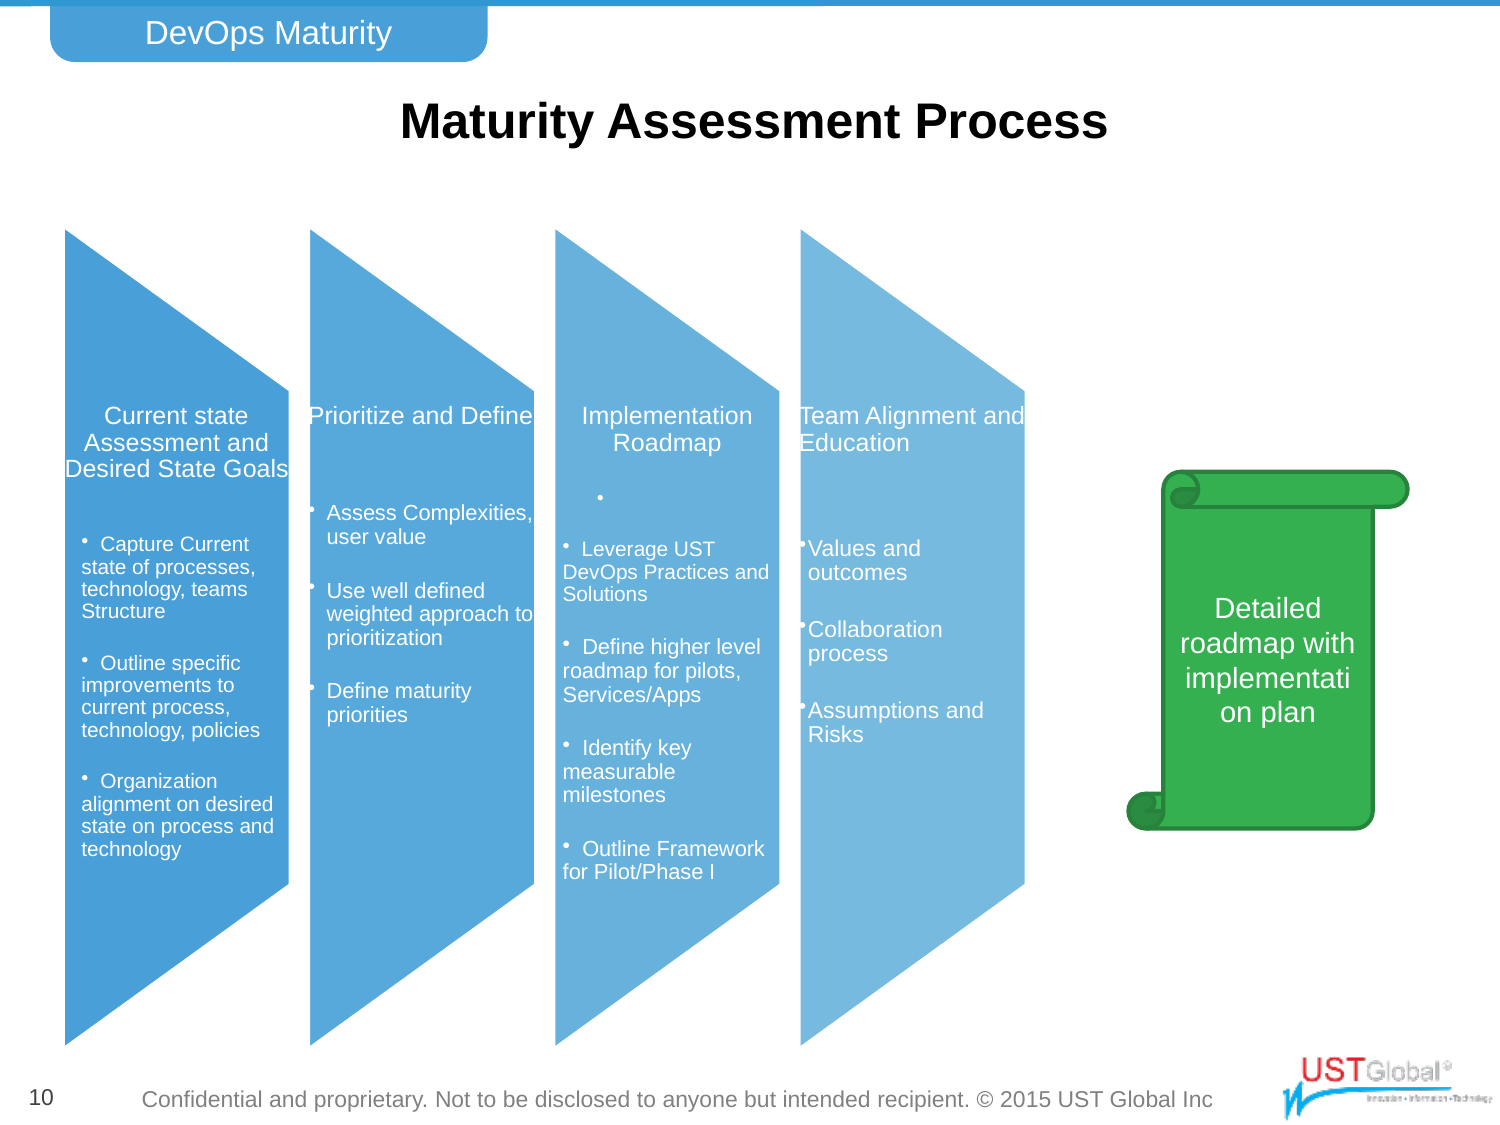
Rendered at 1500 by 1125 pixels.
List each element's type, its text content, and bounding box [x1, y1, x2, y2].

title Maturity Assessment Process [62, 75, 1447, 162]
list DevOps Maturity [50, 0, 488, 63]
text_box Detailed roadmap with implementation plan [1126, 469, 1410, 831]
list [62, 224, 1028, 1051]
picture [1274, 1047, 1500, 1125]
slide_number 10 [13, 1081, 70, 1112]
